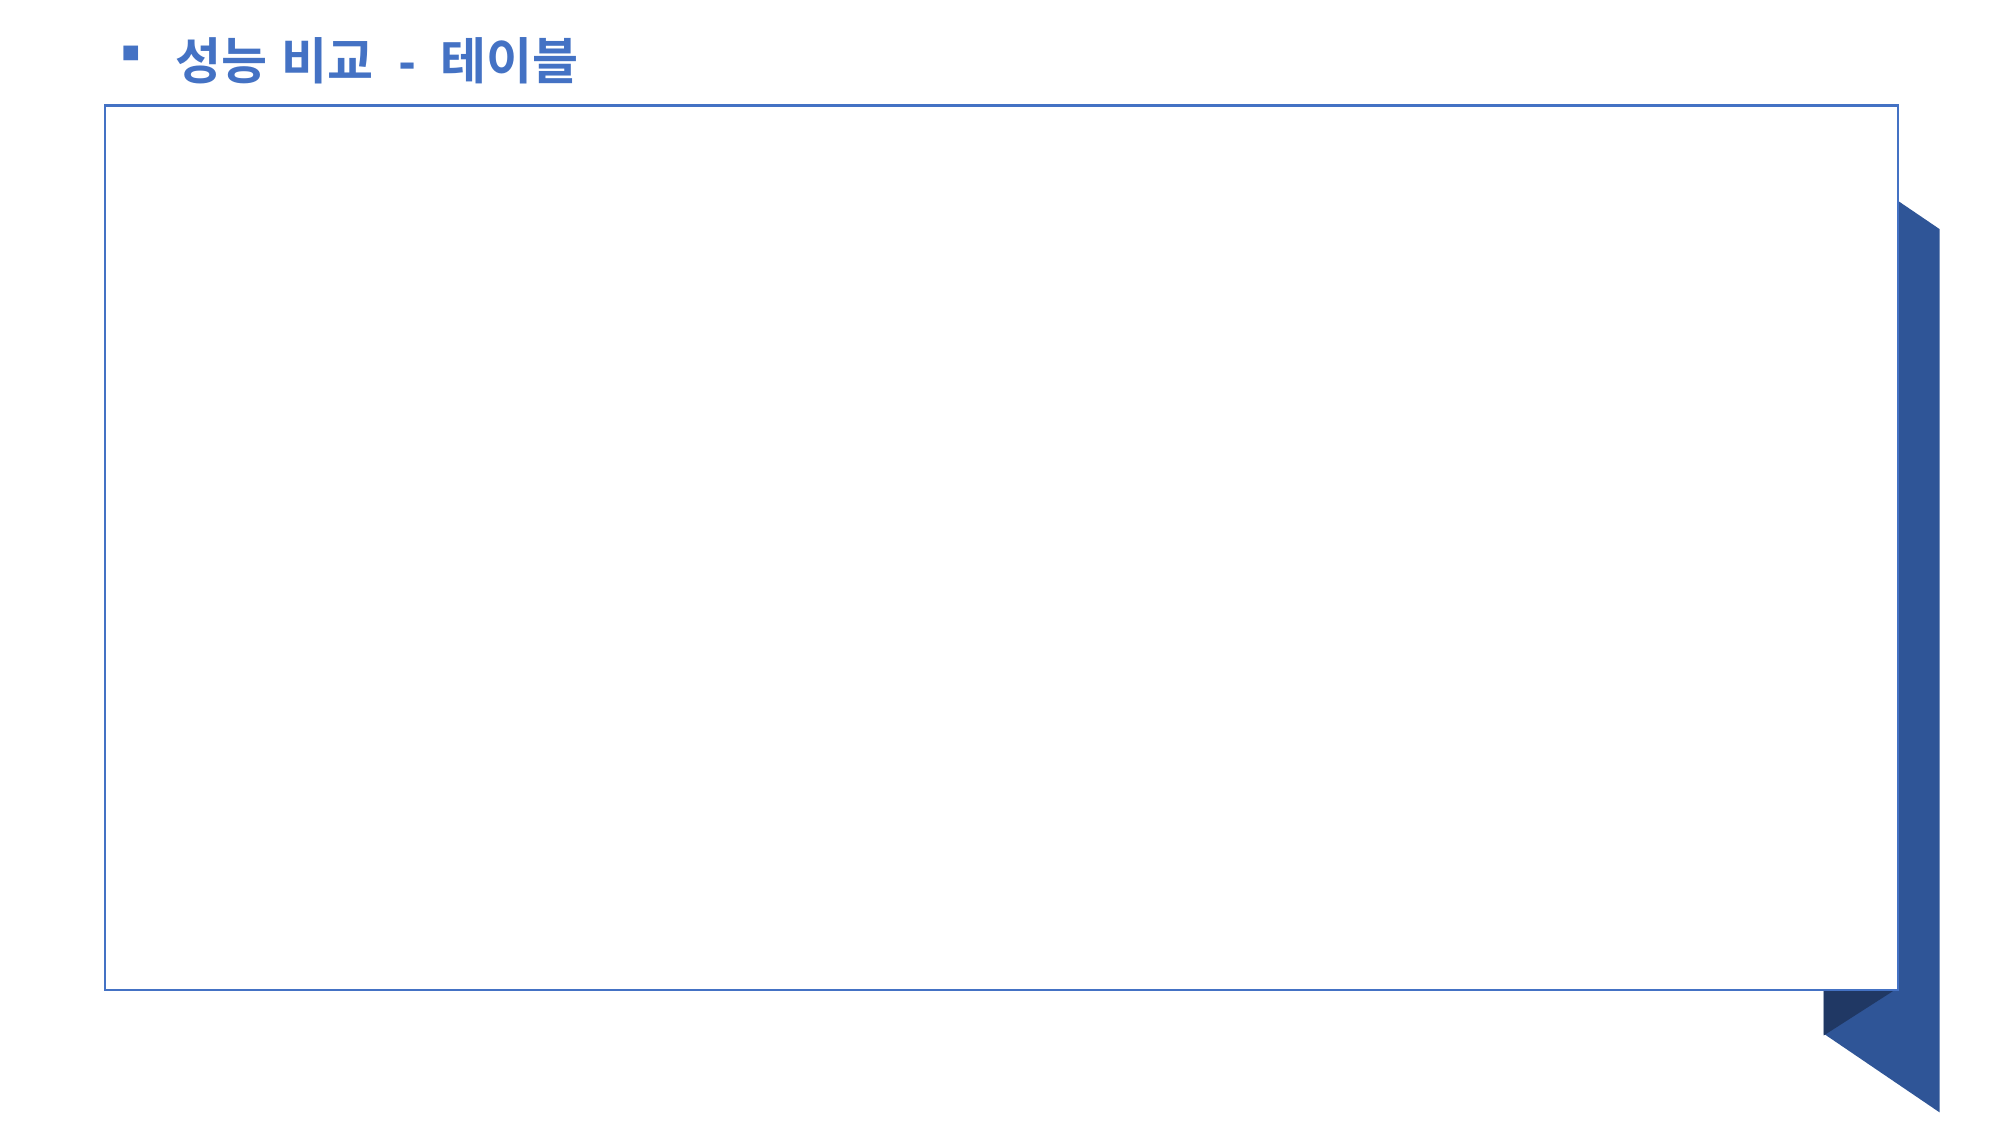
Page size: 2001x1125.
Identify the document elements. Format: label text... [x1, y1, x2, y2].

text_box 성능 비교 - 테이블 [104, 22, 1105, 97]
text_box [104, 105, 1899, 990]
text_box [1825, 201, 1940, 1113]
text_box [1823, 990, 1893, 1036]
